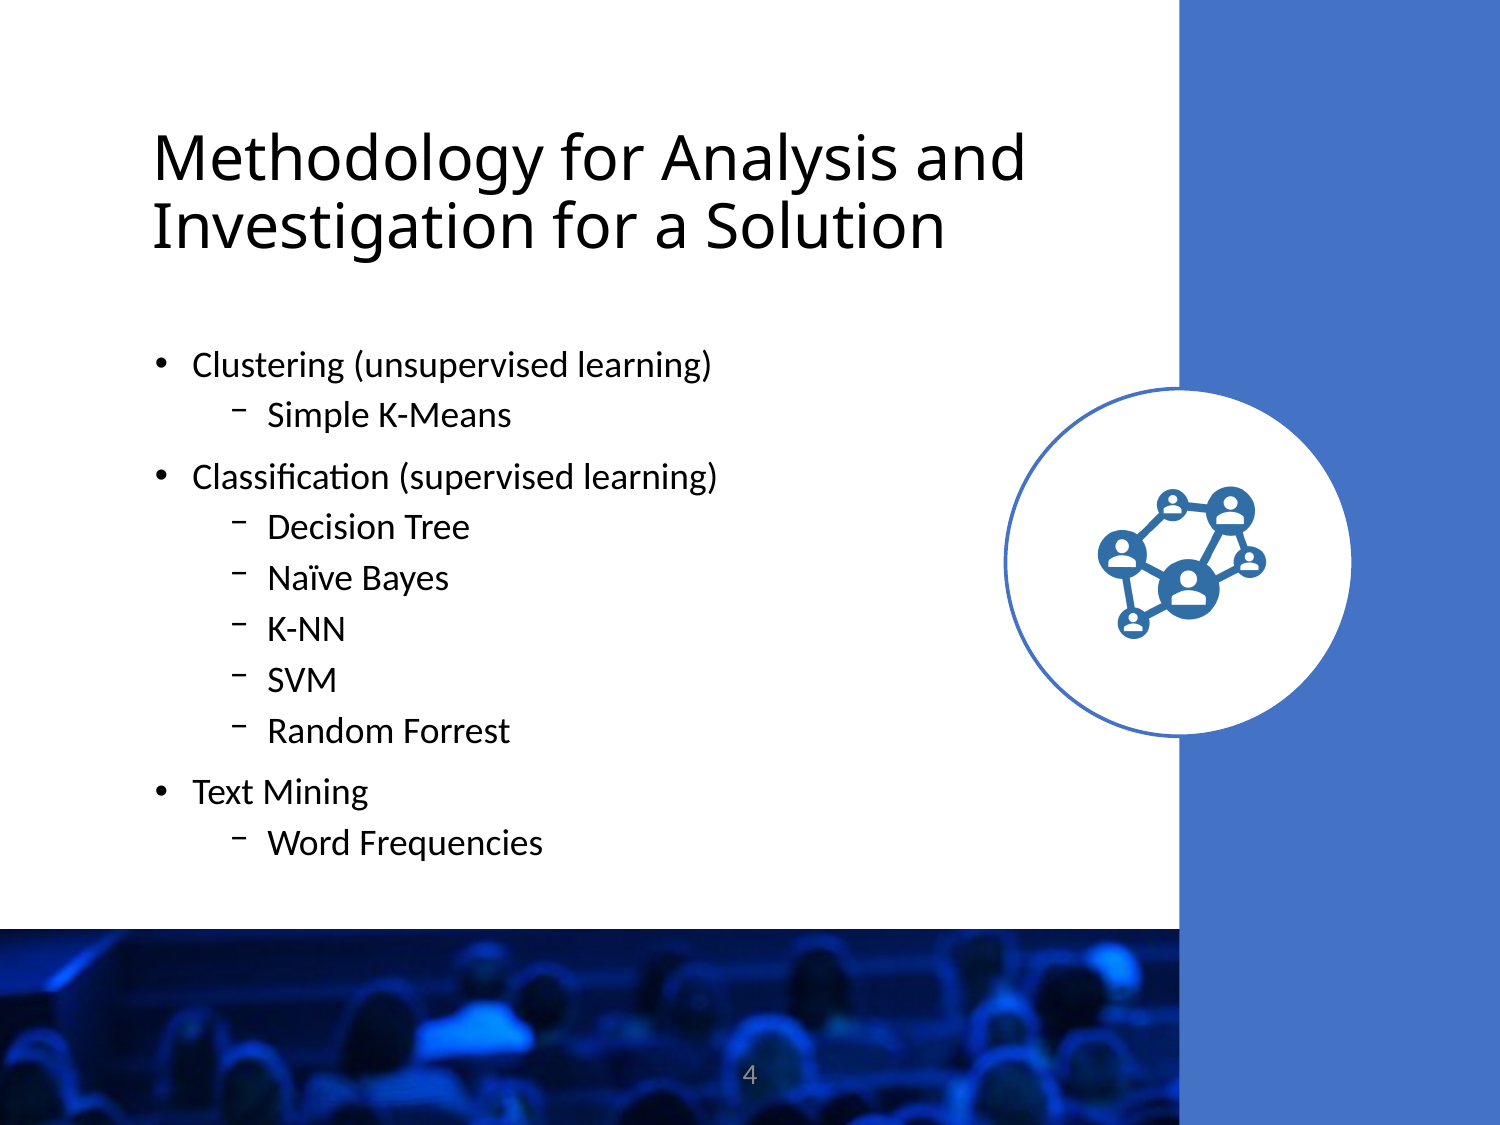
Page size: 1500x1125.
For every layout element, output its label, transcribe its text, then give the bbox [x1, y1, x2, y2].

list Clustering (unsupervised learning) Simple K-Means Classification (supervised learning) Decision Tree Naïve Bayes K-NN SVM Random Forrest Text Mining Word Frequencies [139, 365, 1006, 987]
text_box [1004, 387, 1355, 738]
text_box [1178, 0, 1500, 1125]
picture [1086, 469, 1275, 658]
picture [0, 929, 1178, 1125]
footer 4 [496, 1042, 1004, 1103]
title Methodology for Analysis and Investigation for a Solution [137, 112, 1058, 276]
